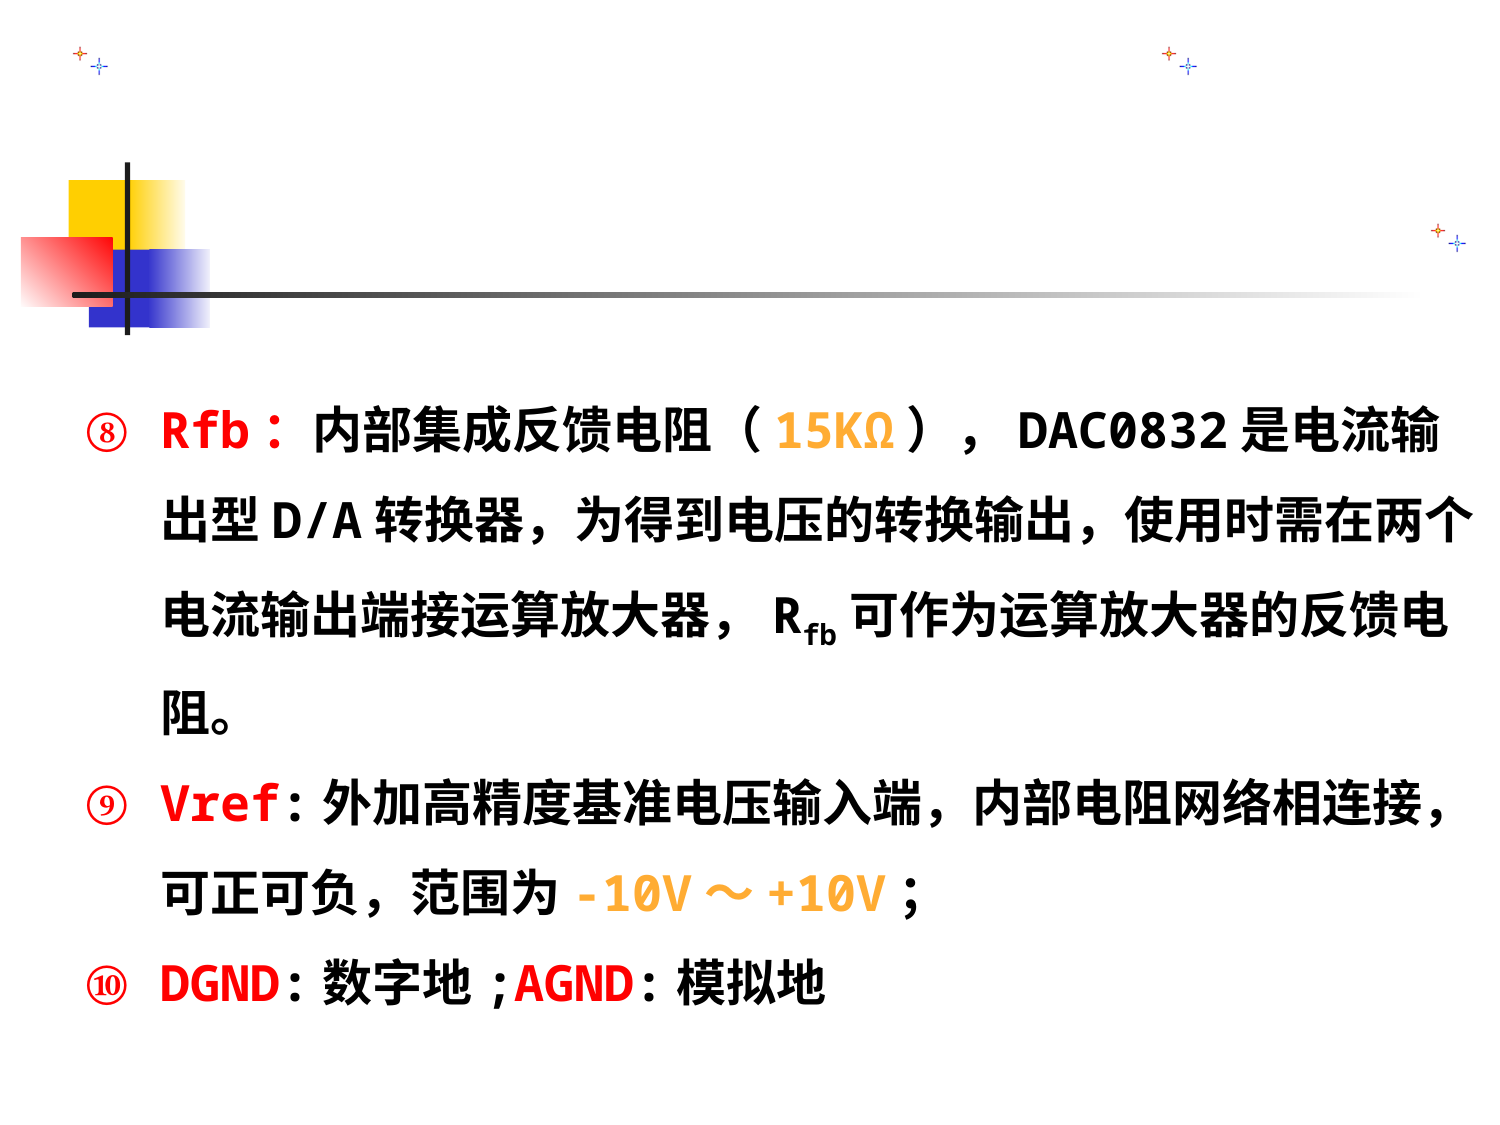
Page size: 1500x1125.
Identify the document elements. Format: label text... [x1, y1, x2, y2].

picture [1151, 42, 1202, 93]
picture [1420, 219, 1471, 270]
picture [62, 42, 113, 93]
text_box Rfb：内部集成反馈电阻（15KΩ），DAC0832是电流输出型D/A转换器，为得到电压的转换输出，使用时需在两个电流输出端接运算放大器，Rfb可作为运算放大器的反馈电阻。 Vref:外加高精度基准电压输入端，内部电阻网络相连接，可正可负，范围为-10V～+10V； DGND:数字地;AGND:模拟地 [70, 361, 1500, 1019]
